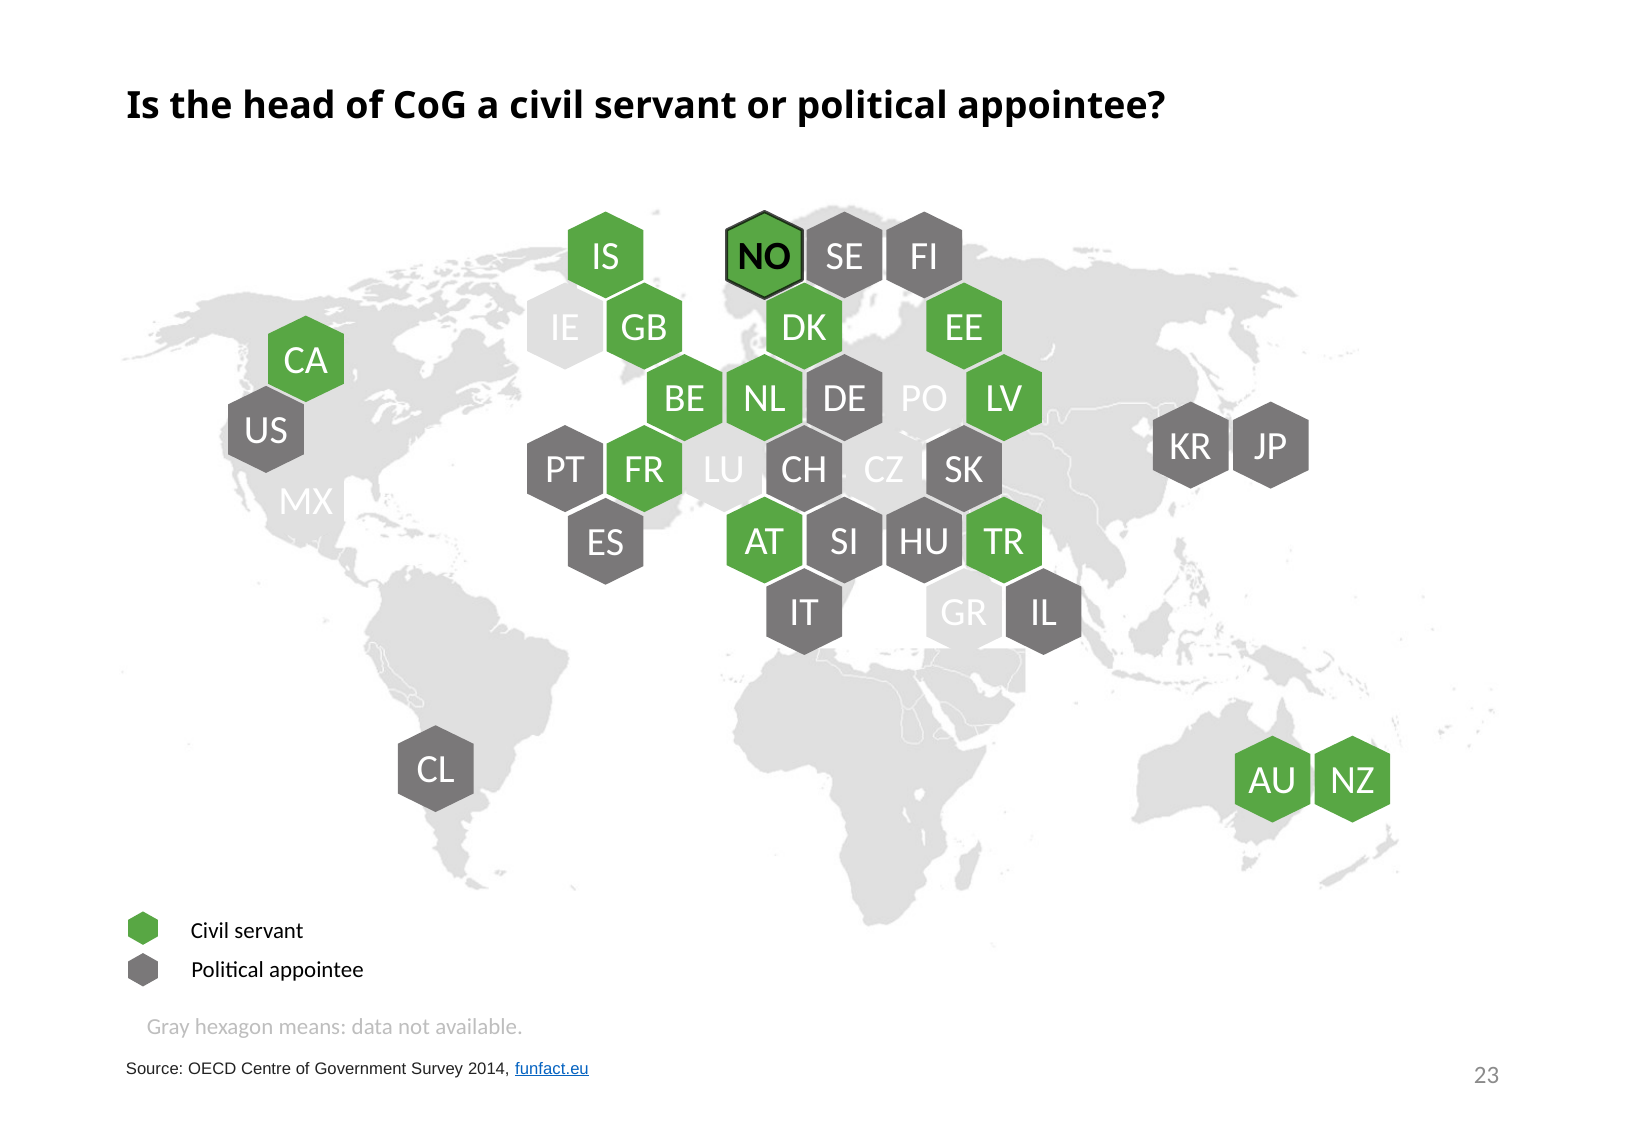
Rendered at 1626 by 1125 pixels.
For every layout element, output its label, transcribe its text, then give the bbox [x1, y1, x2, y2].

slide_number 23 [1450, 1051, 1515, 1096]
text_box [112, 164, 1515, 1029]
title Is the head of CoG a civil servant or political appointee? [111, 59, 1514, 154]
